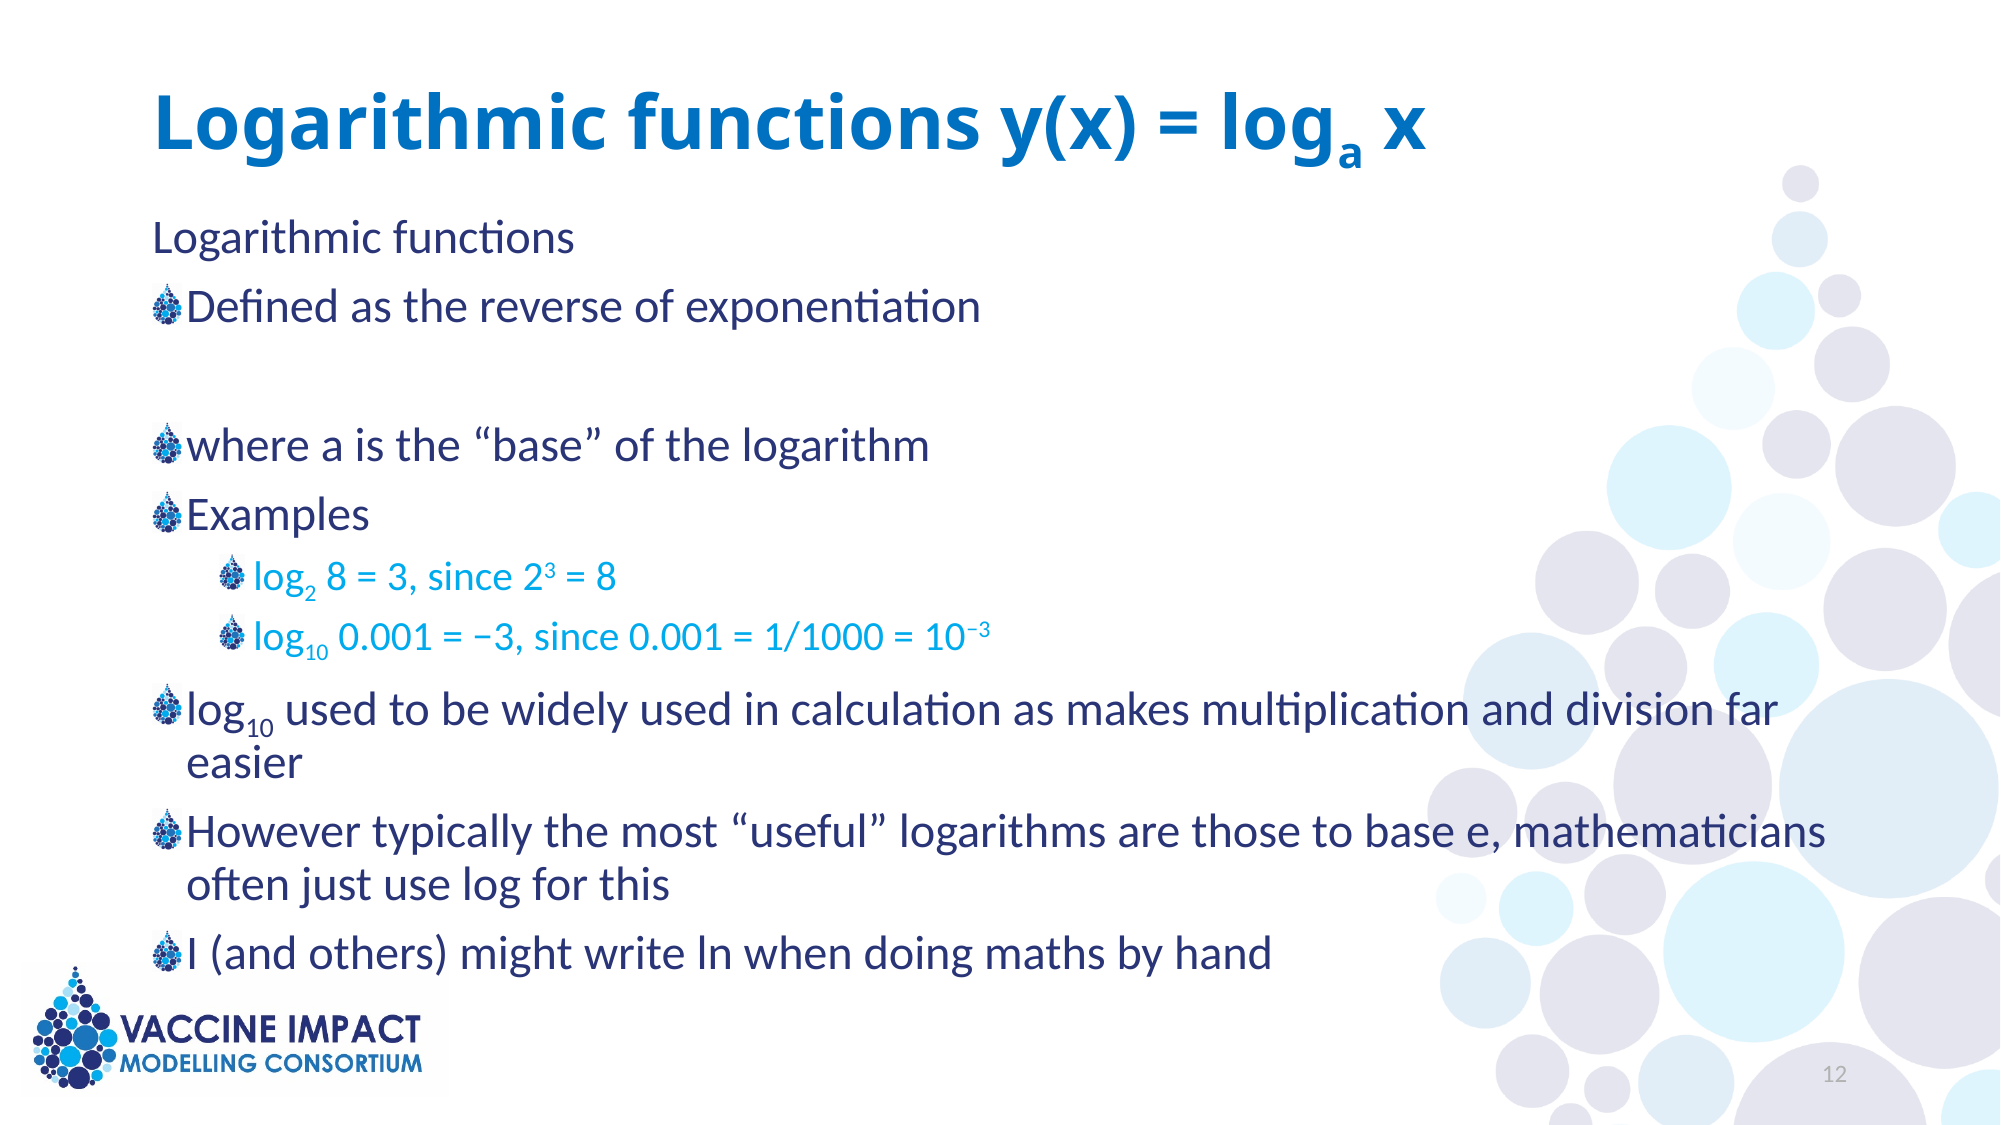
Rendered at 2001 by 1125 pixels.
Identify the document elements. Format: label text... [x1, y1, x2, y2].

slide_number 12 [1412, 1042, 1863, 1103]
picture [0, 0, 2001, 1125]
title Logarithmic functions y(x) = loga x [137, 59, 1863, 185]
